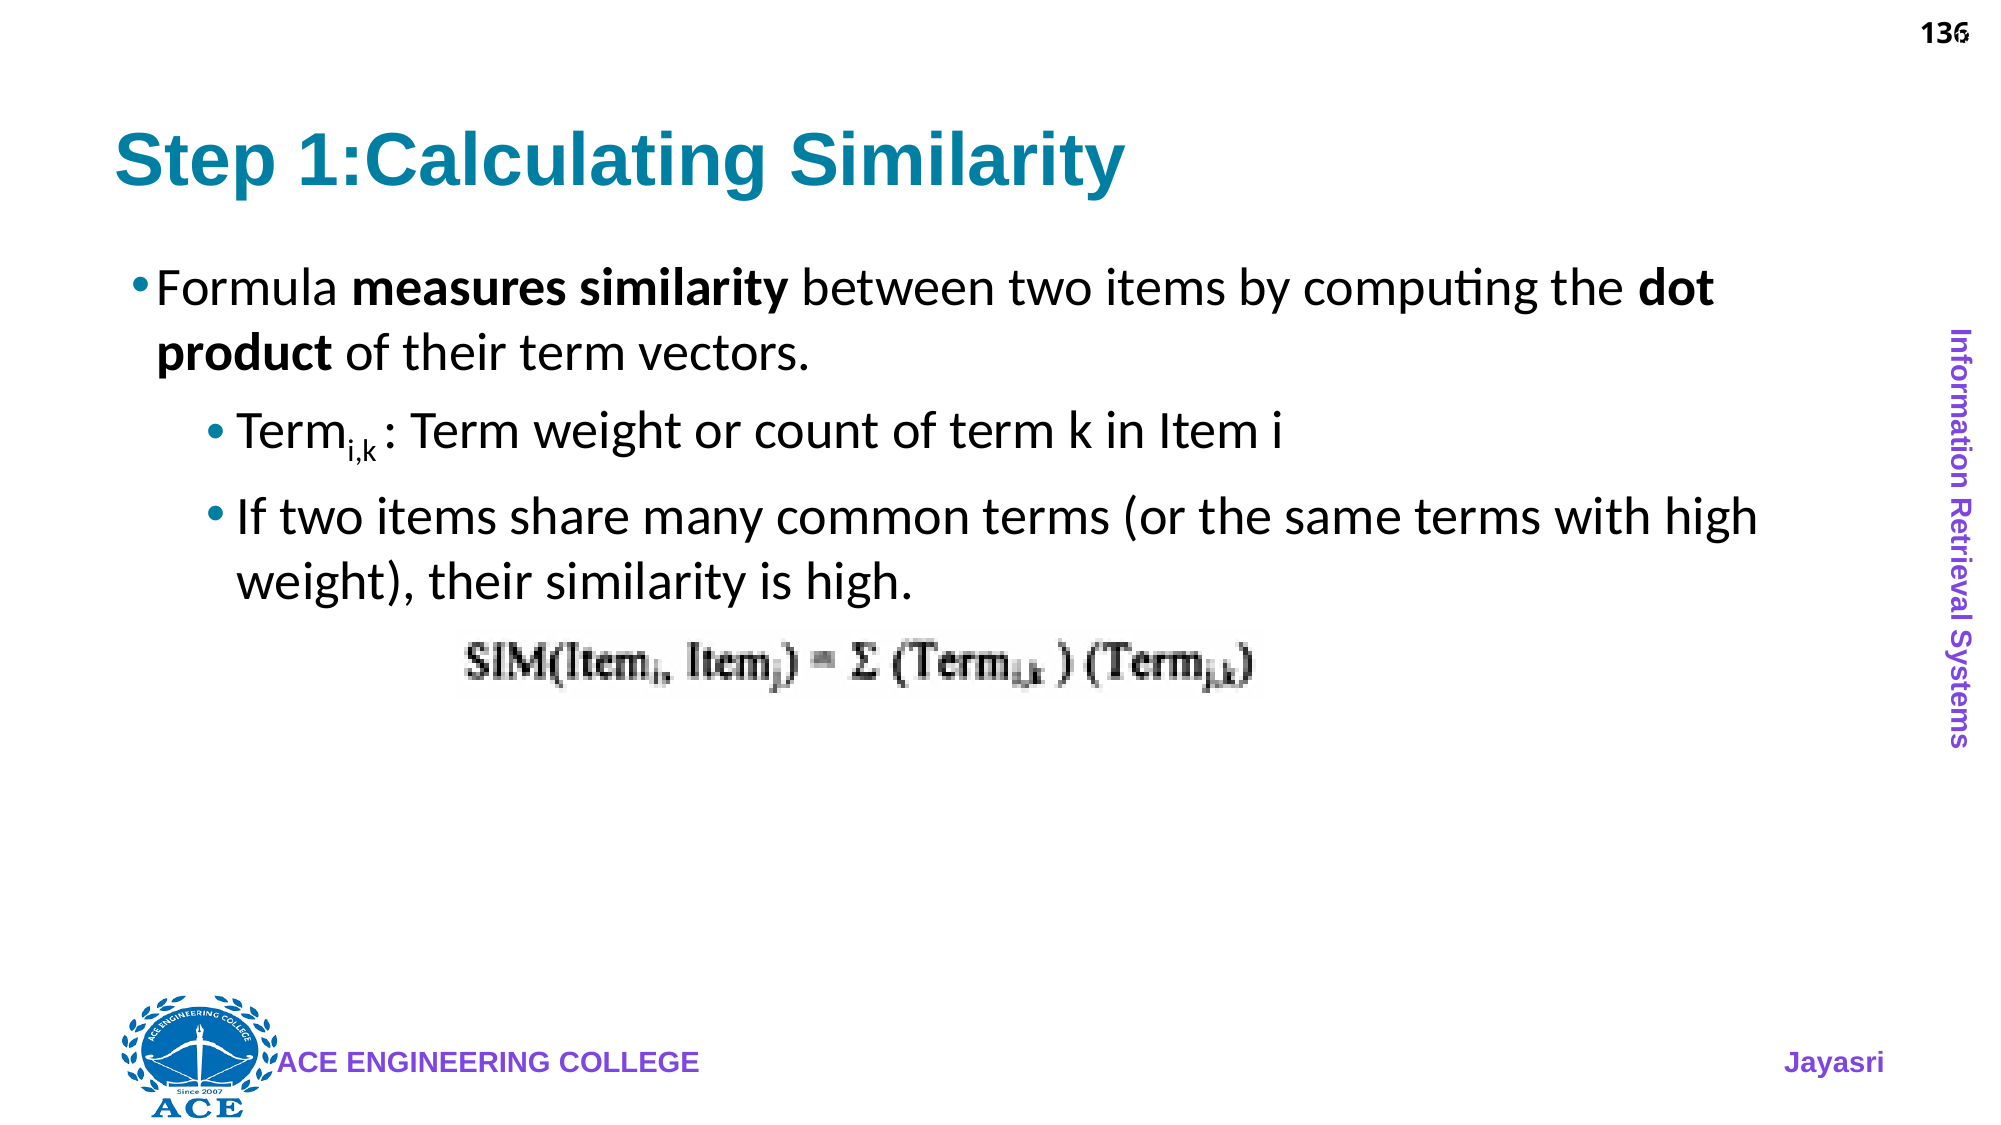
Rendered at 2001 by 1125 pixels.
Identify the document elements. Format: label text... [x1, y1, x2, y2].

picture [101, 1010, 303, 1125]
slide_number 136 [1879, 18, 2000, 49]
list Formula measures similarity between two items by computing the dot product of their term vectors. Termi,k ​: Term weight or count of term k in Item i If two items share many common terms (or the same terms with high weight), their similarity is high. [99, 236, 1901, 1010]
title Step 1:Calculating Similarity [99, 35, 1900, 216]
picture [456, 622, 1277, 714]
